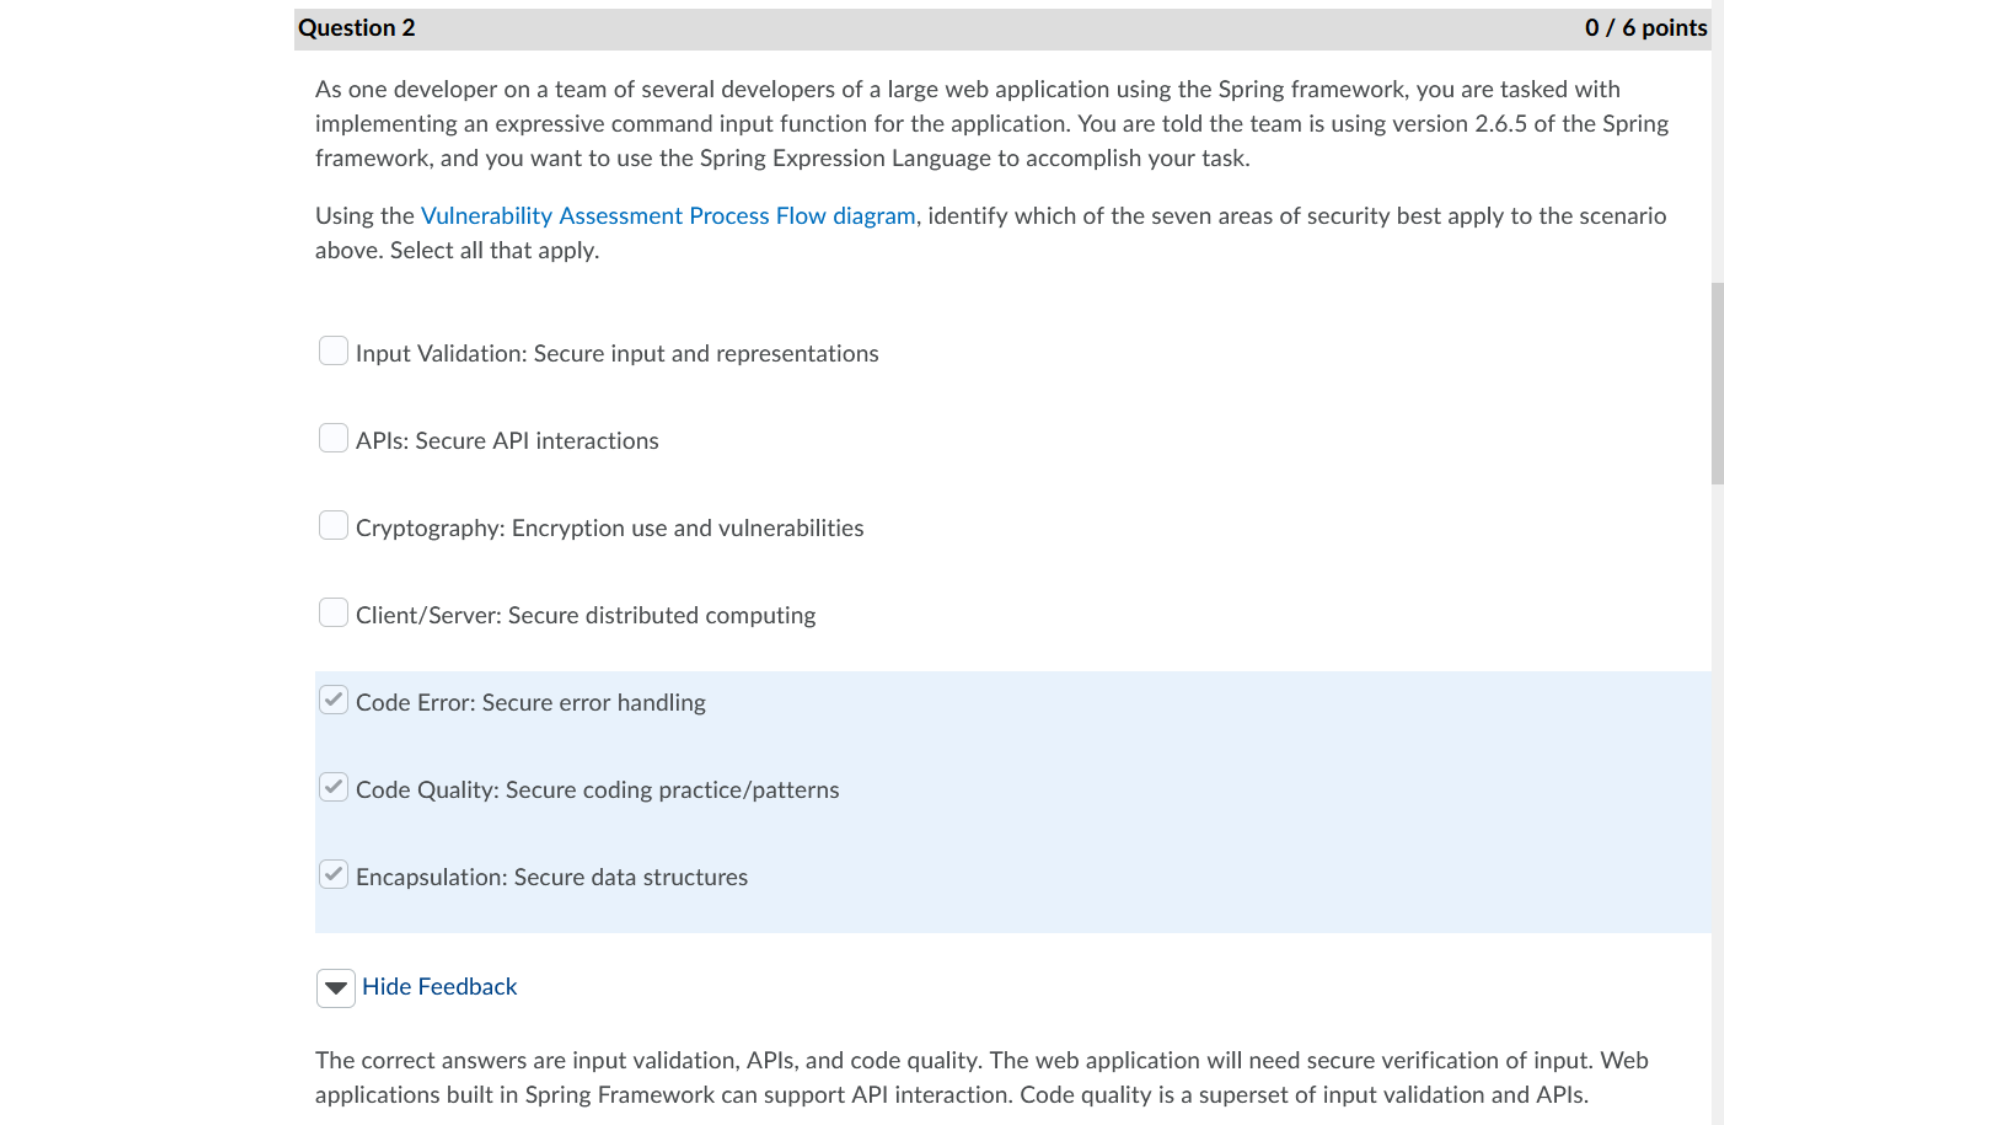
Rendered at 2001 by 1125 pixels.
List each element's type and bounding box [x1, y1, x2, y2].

picture [276, 0, 1724, 1125]
